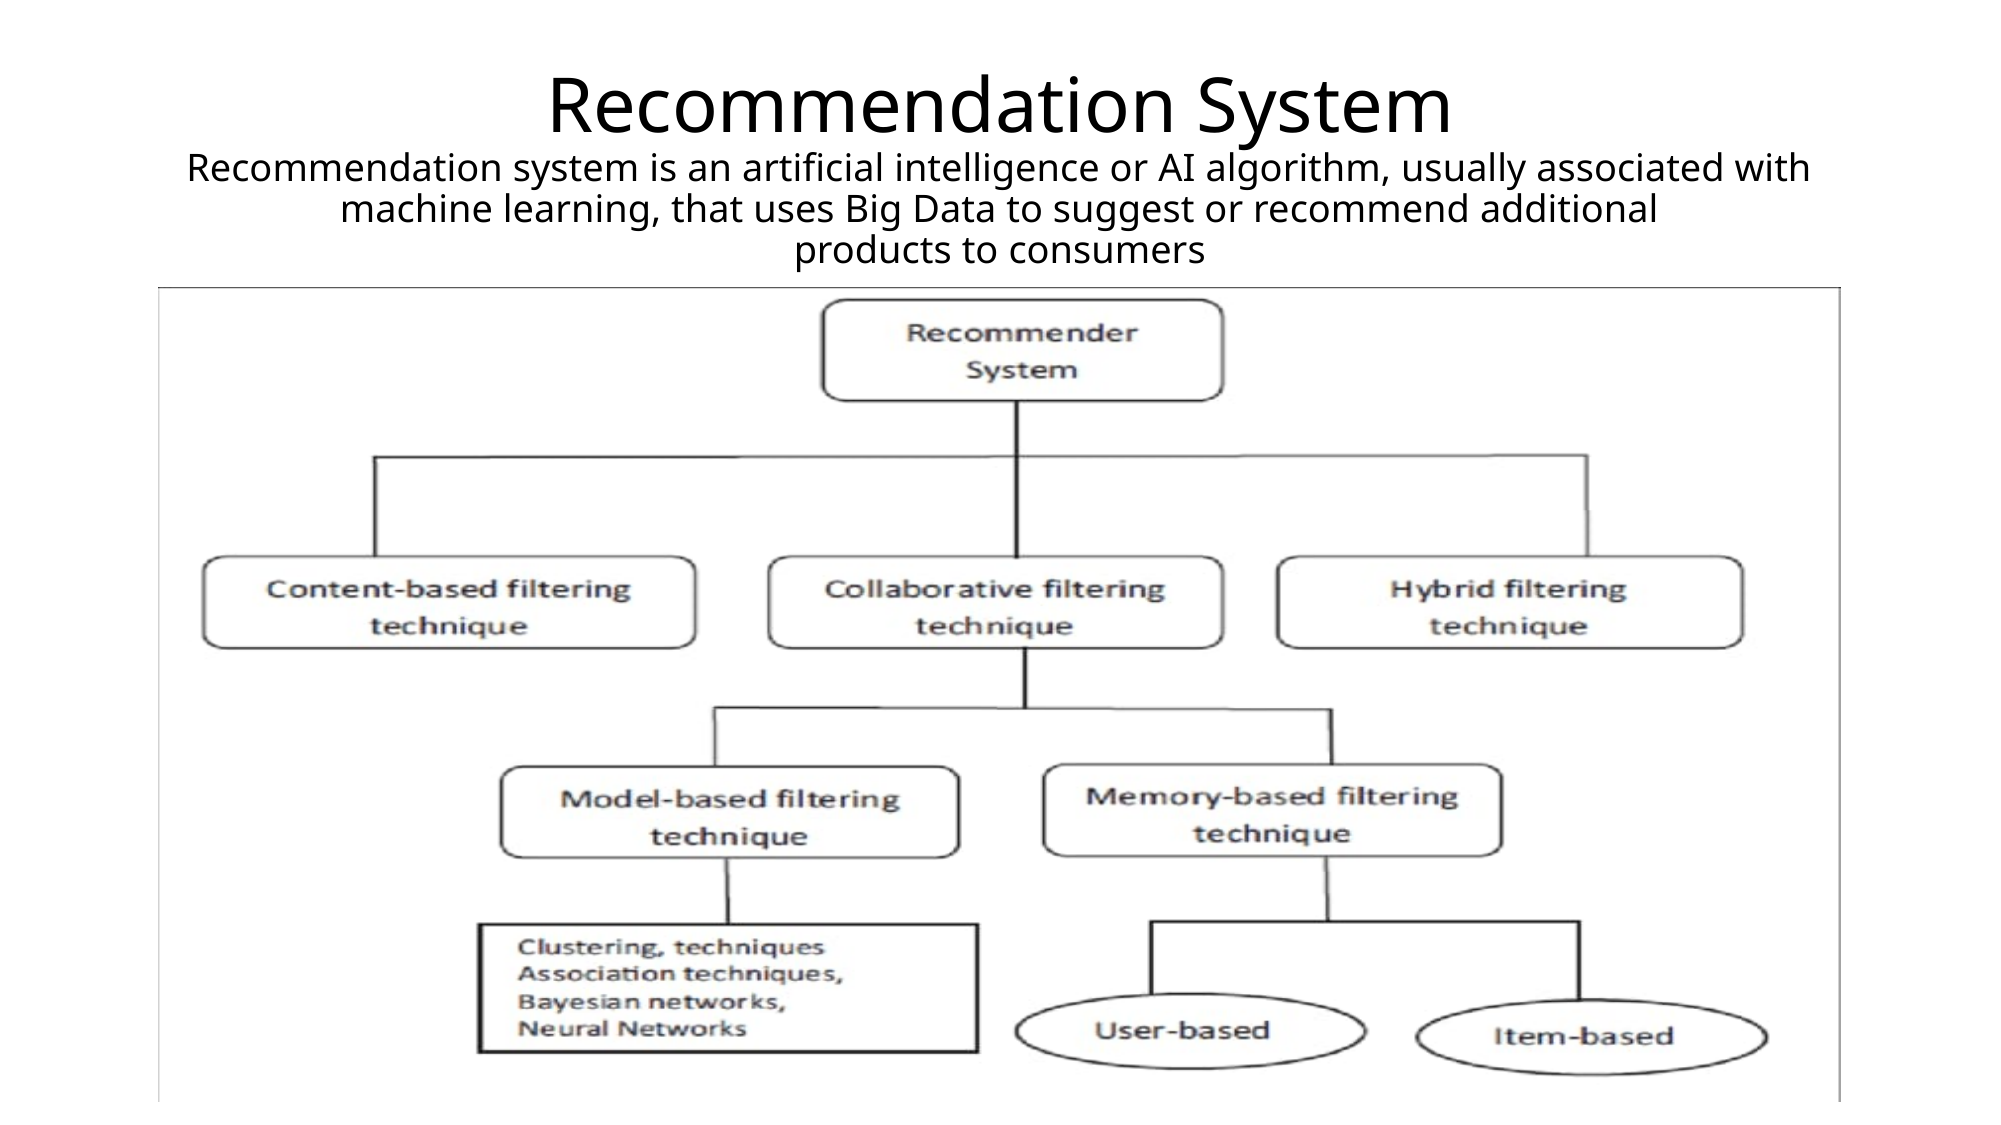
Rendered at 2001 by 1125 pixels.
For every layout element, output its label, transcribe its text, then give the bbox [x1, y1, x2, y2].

title Recommendation System Recommendation system is an artificial intelligence or AI algorithm, usually associated with machine learning, that uses Big Data to suggest or recommend additional products to consumers [137, 59, 1863, 371]
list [158, 287, 1841, 1103]
